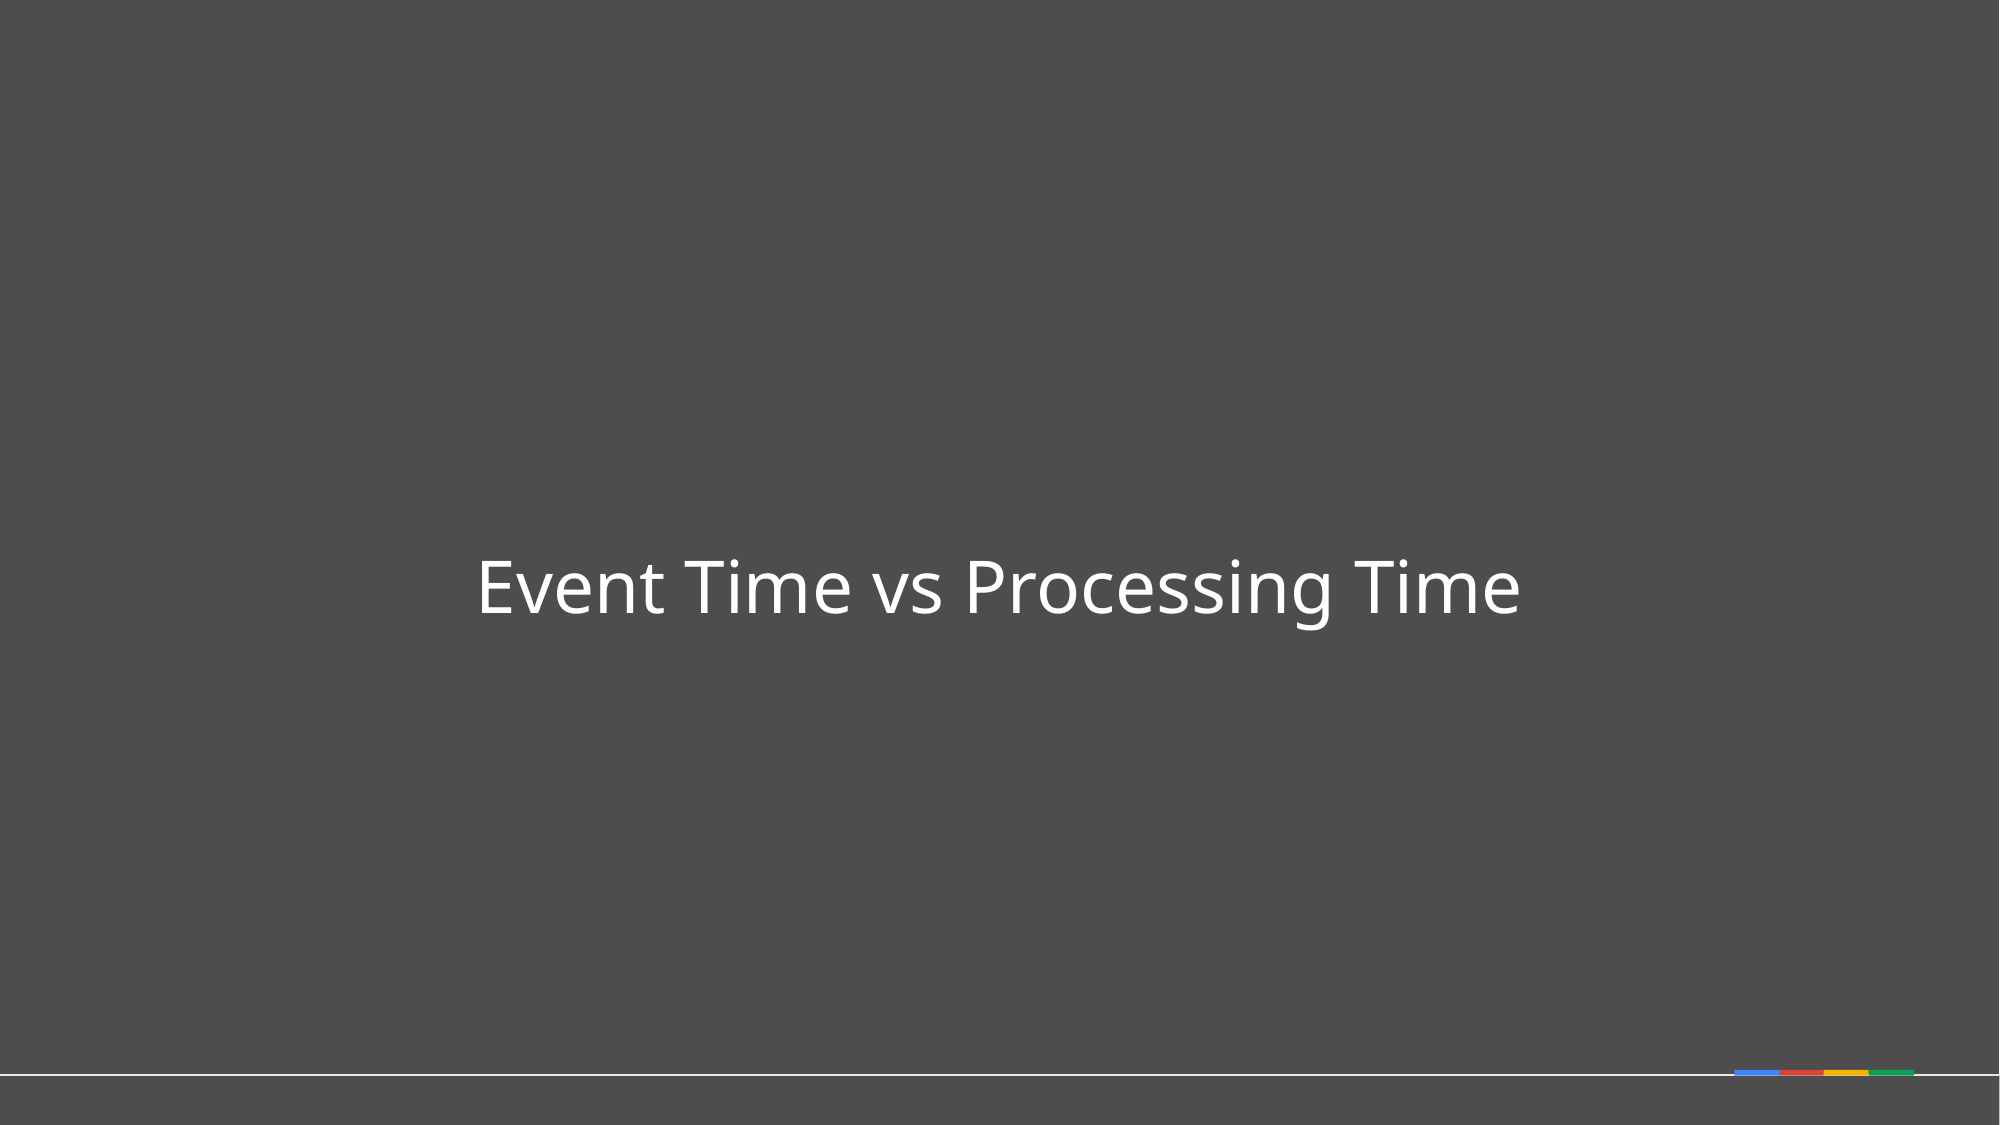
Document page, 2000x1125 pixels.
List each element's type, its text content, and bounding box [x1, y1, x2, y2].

title Event Time vs Processing Time [0, 0, 2000, 1125]
